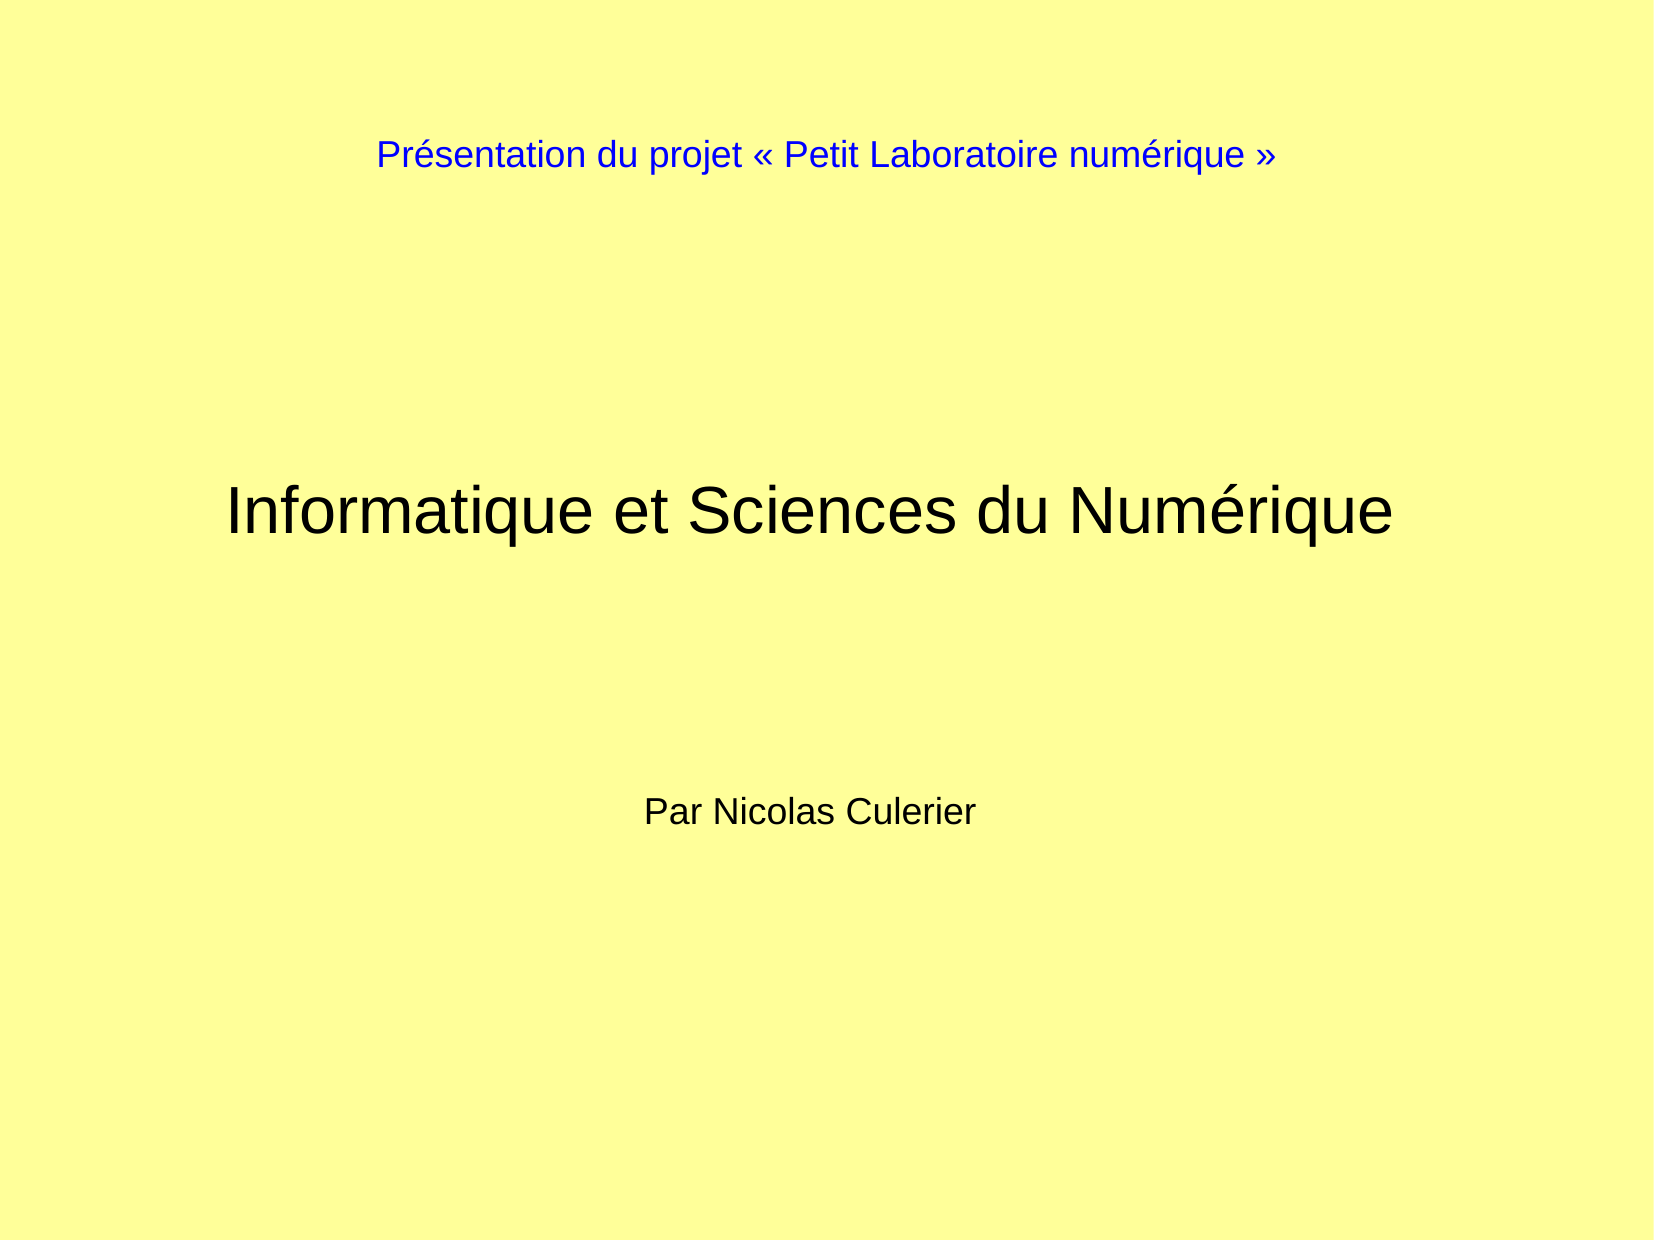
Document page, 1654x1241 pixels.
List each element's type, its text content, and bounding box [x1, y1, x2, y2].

text_box Informatique et Sciences du Numérique Par Nicolas Culerier [82, 290, 1538, 1010]
text_box Présentation du projet « Petit Laboratoire numérique » [82, 49, 1571, 257]
